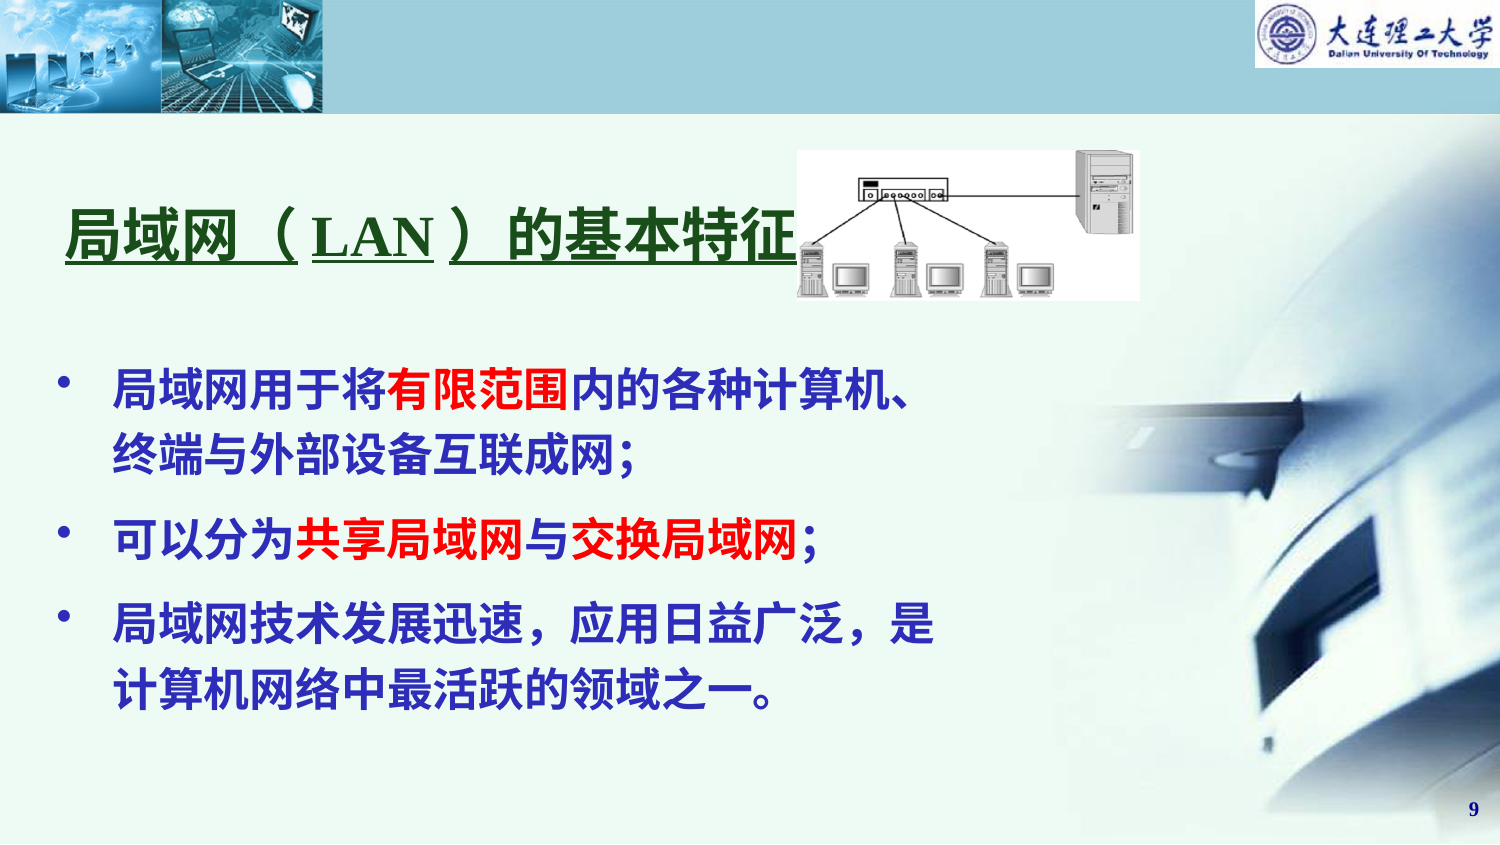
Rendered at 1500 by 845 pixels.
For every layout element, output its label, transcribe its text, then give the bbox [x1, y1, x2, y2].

list 局域网用于将有限范围内的各种计算机、终端与外部设备互联成网； 可以分为共享局域网与交换局域网； 局域网技术发展迅速，应用日益广泛，是计算机网络中最活跃的领域之一。 [40, 341, 987, 742]
picture [0, 0, 1500, 844]
title 局域网（LAN）的基本特征 [49, 163, 792, 305]
footer 9 [1019, 788, 1495, 828]
